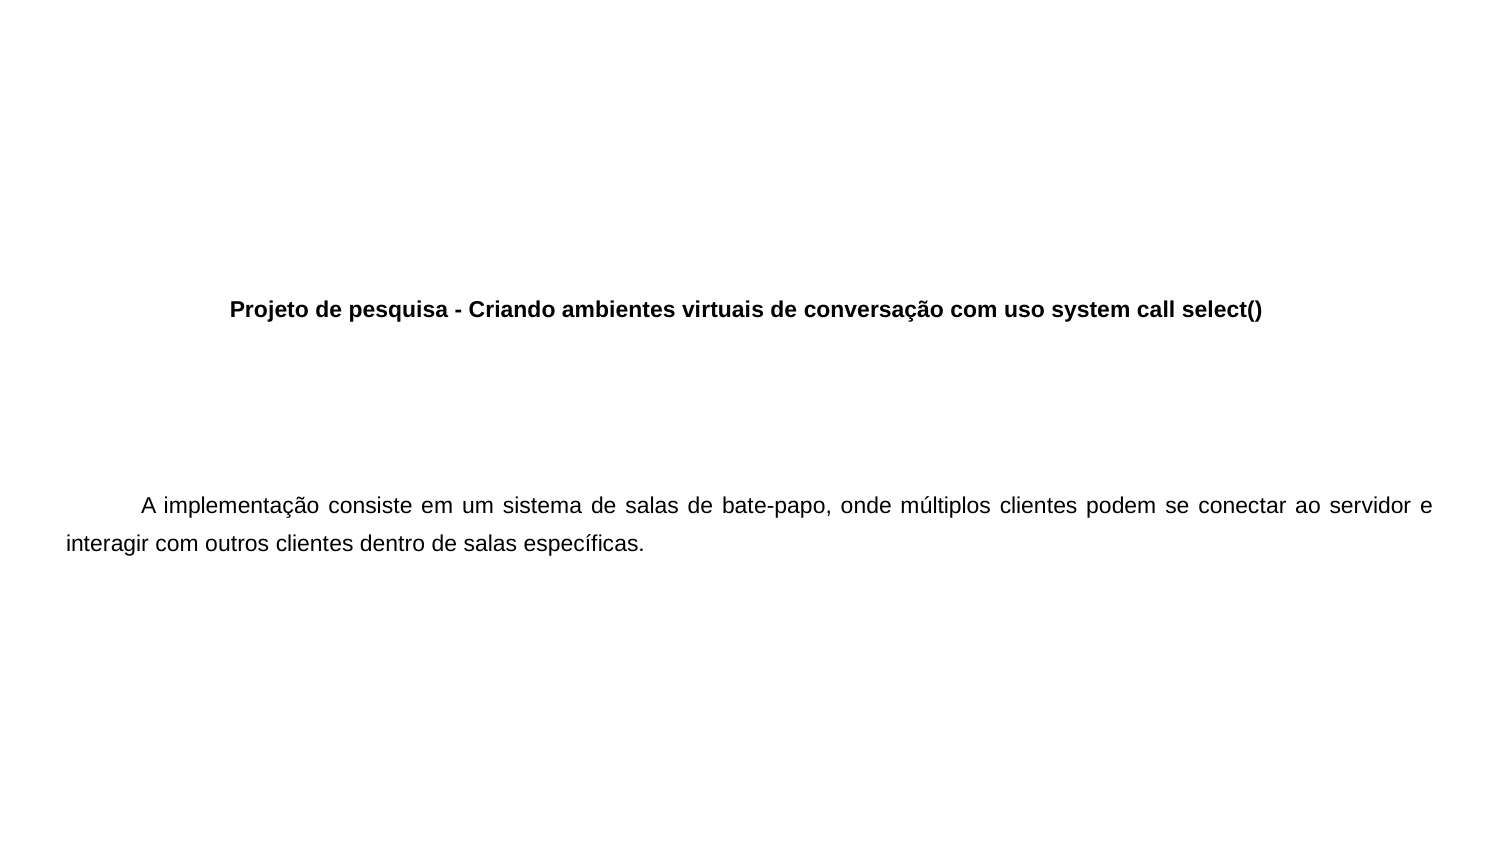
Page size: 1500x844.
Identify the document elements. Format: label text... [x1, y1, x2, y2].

title Projeto de pesquisa - Criando ambientes virtuais de conversação com uso system call select() [51, 122, 1449, 459]
subtitle A implementação consiste em um sistema de salas de bate-papo, onde múltiplos clientes podem se conectar ao servidor e interagir com outros clientes dentro de salas específicas. [51, 464, 1449, 595]
